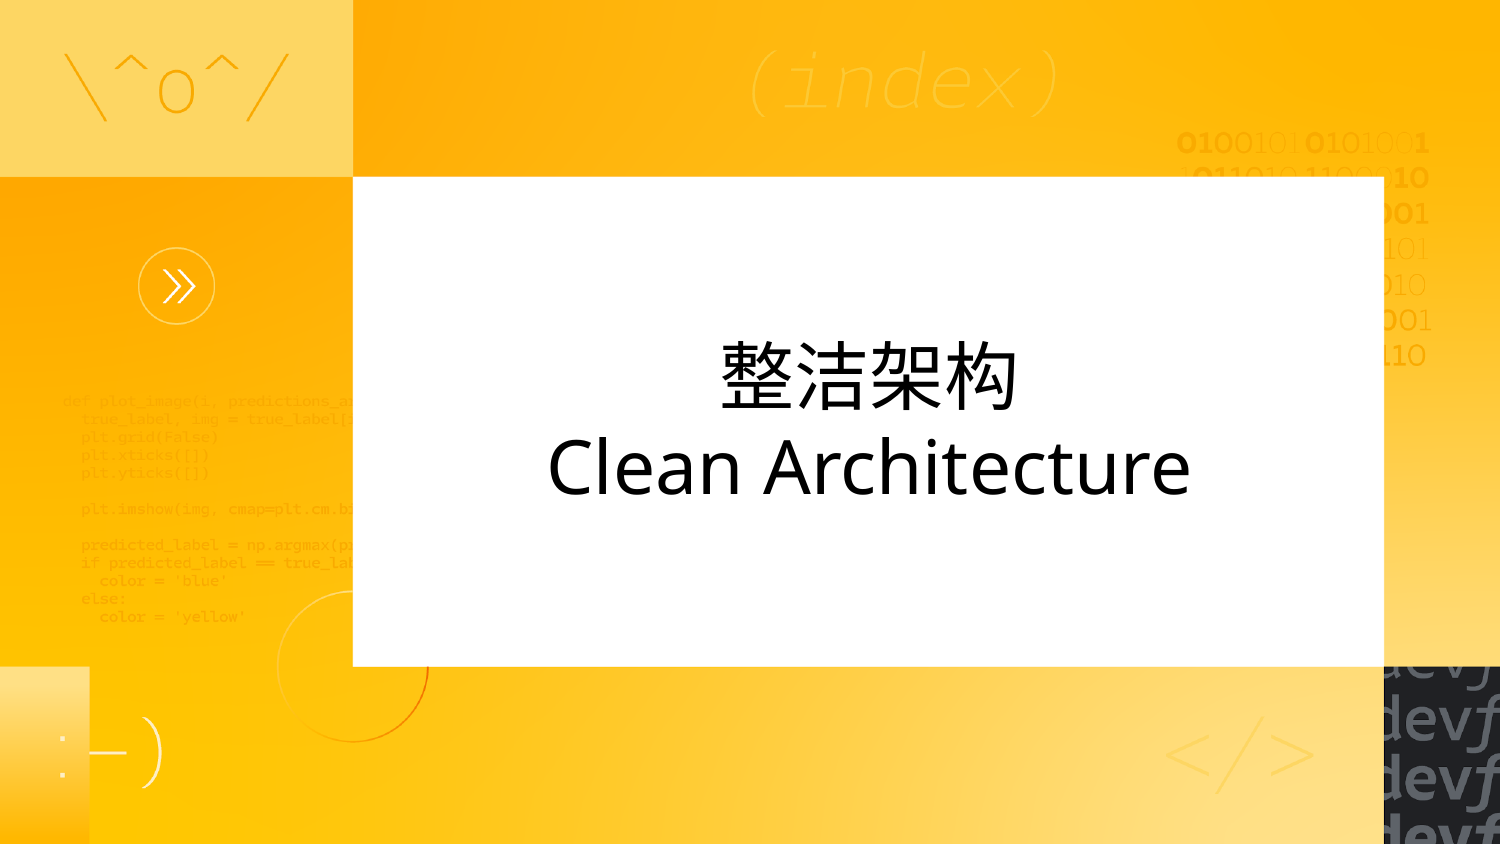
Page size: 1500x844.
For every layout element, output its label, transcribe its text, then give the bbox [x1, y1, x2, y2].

title 整洁架构 Clean Architecture [412, 227, 1326, 612]
picture [0, 0, 1500, 844]
